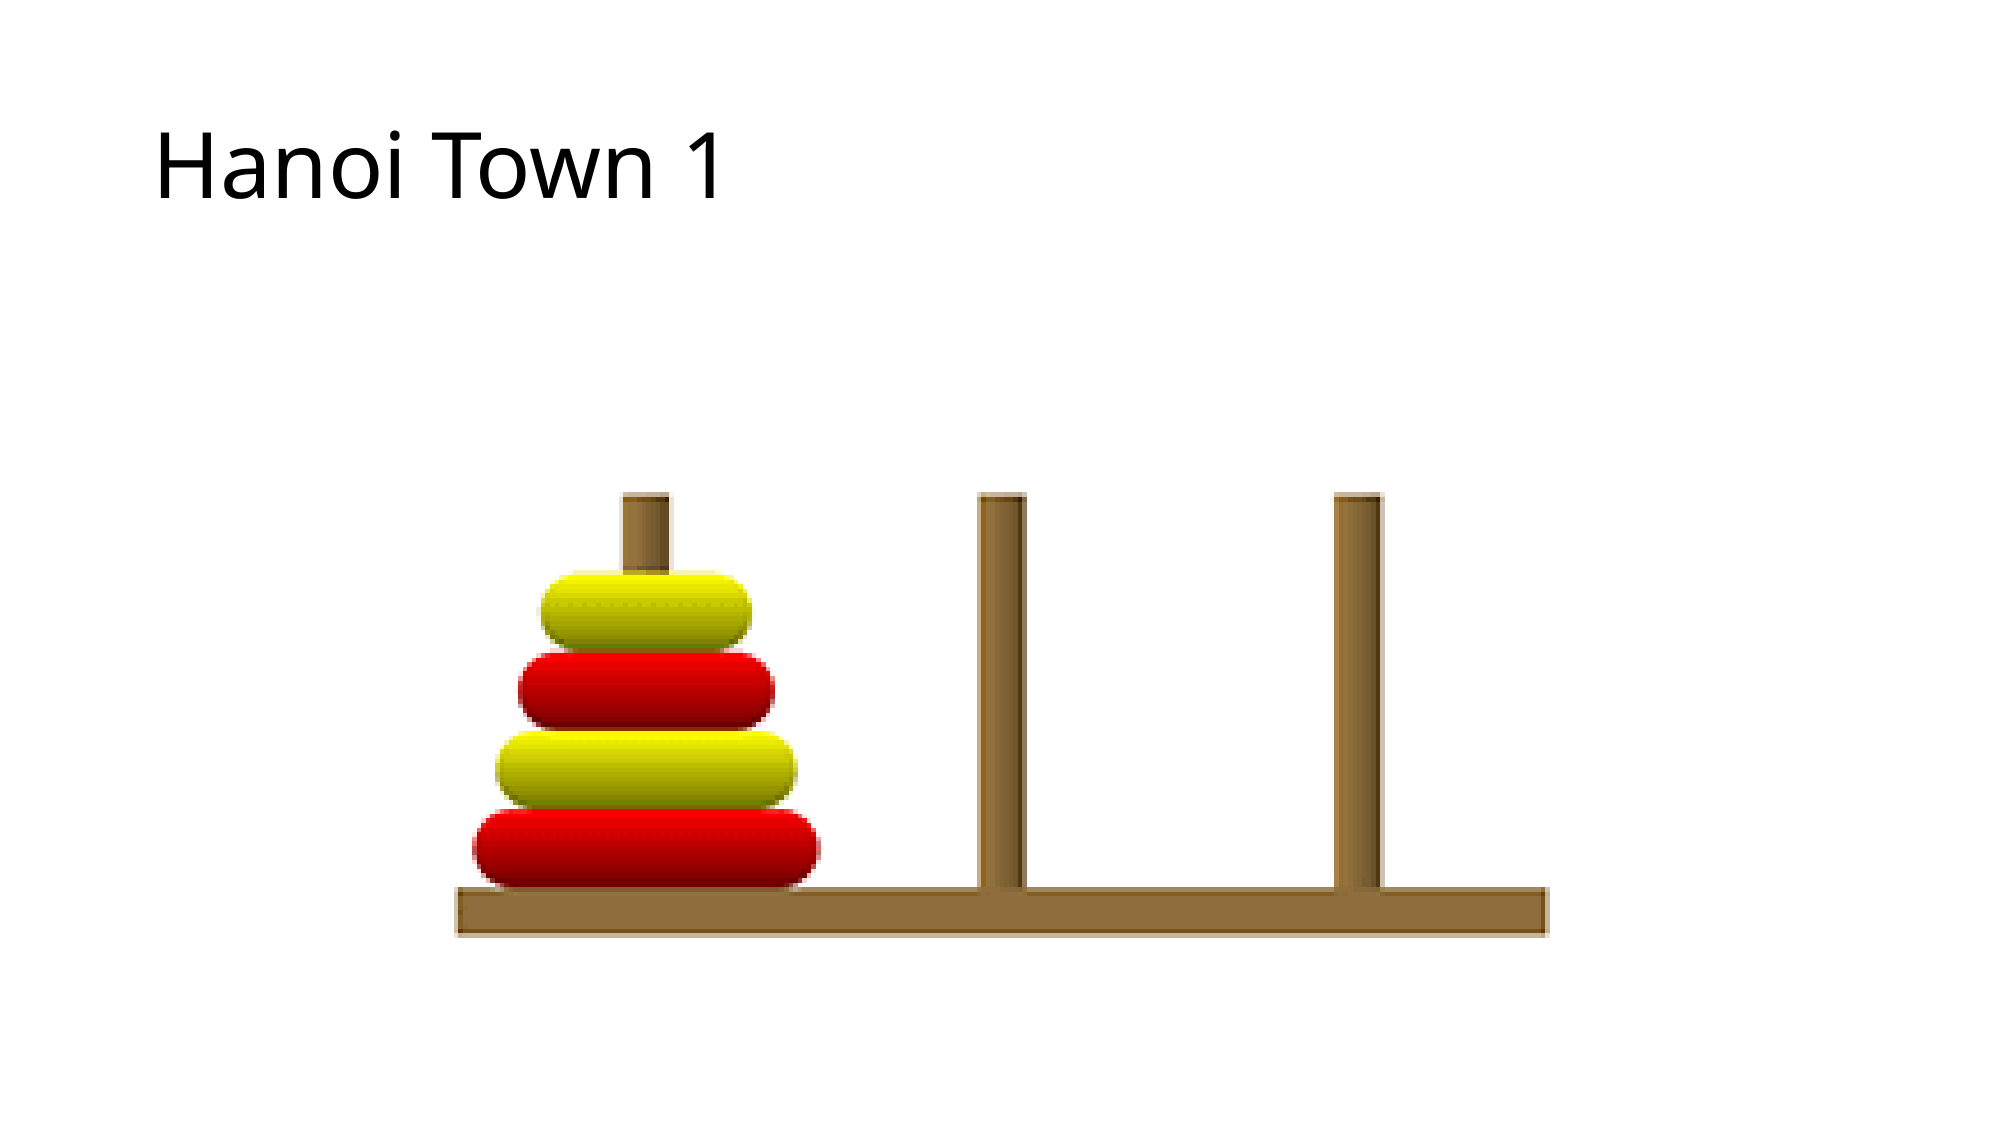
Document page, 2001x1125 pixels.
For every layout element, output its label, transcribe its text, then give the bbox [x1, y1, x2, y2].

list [413, 277, 1587, 975]
title Hanoi Town 1 [137, 59, 1863, 278]
